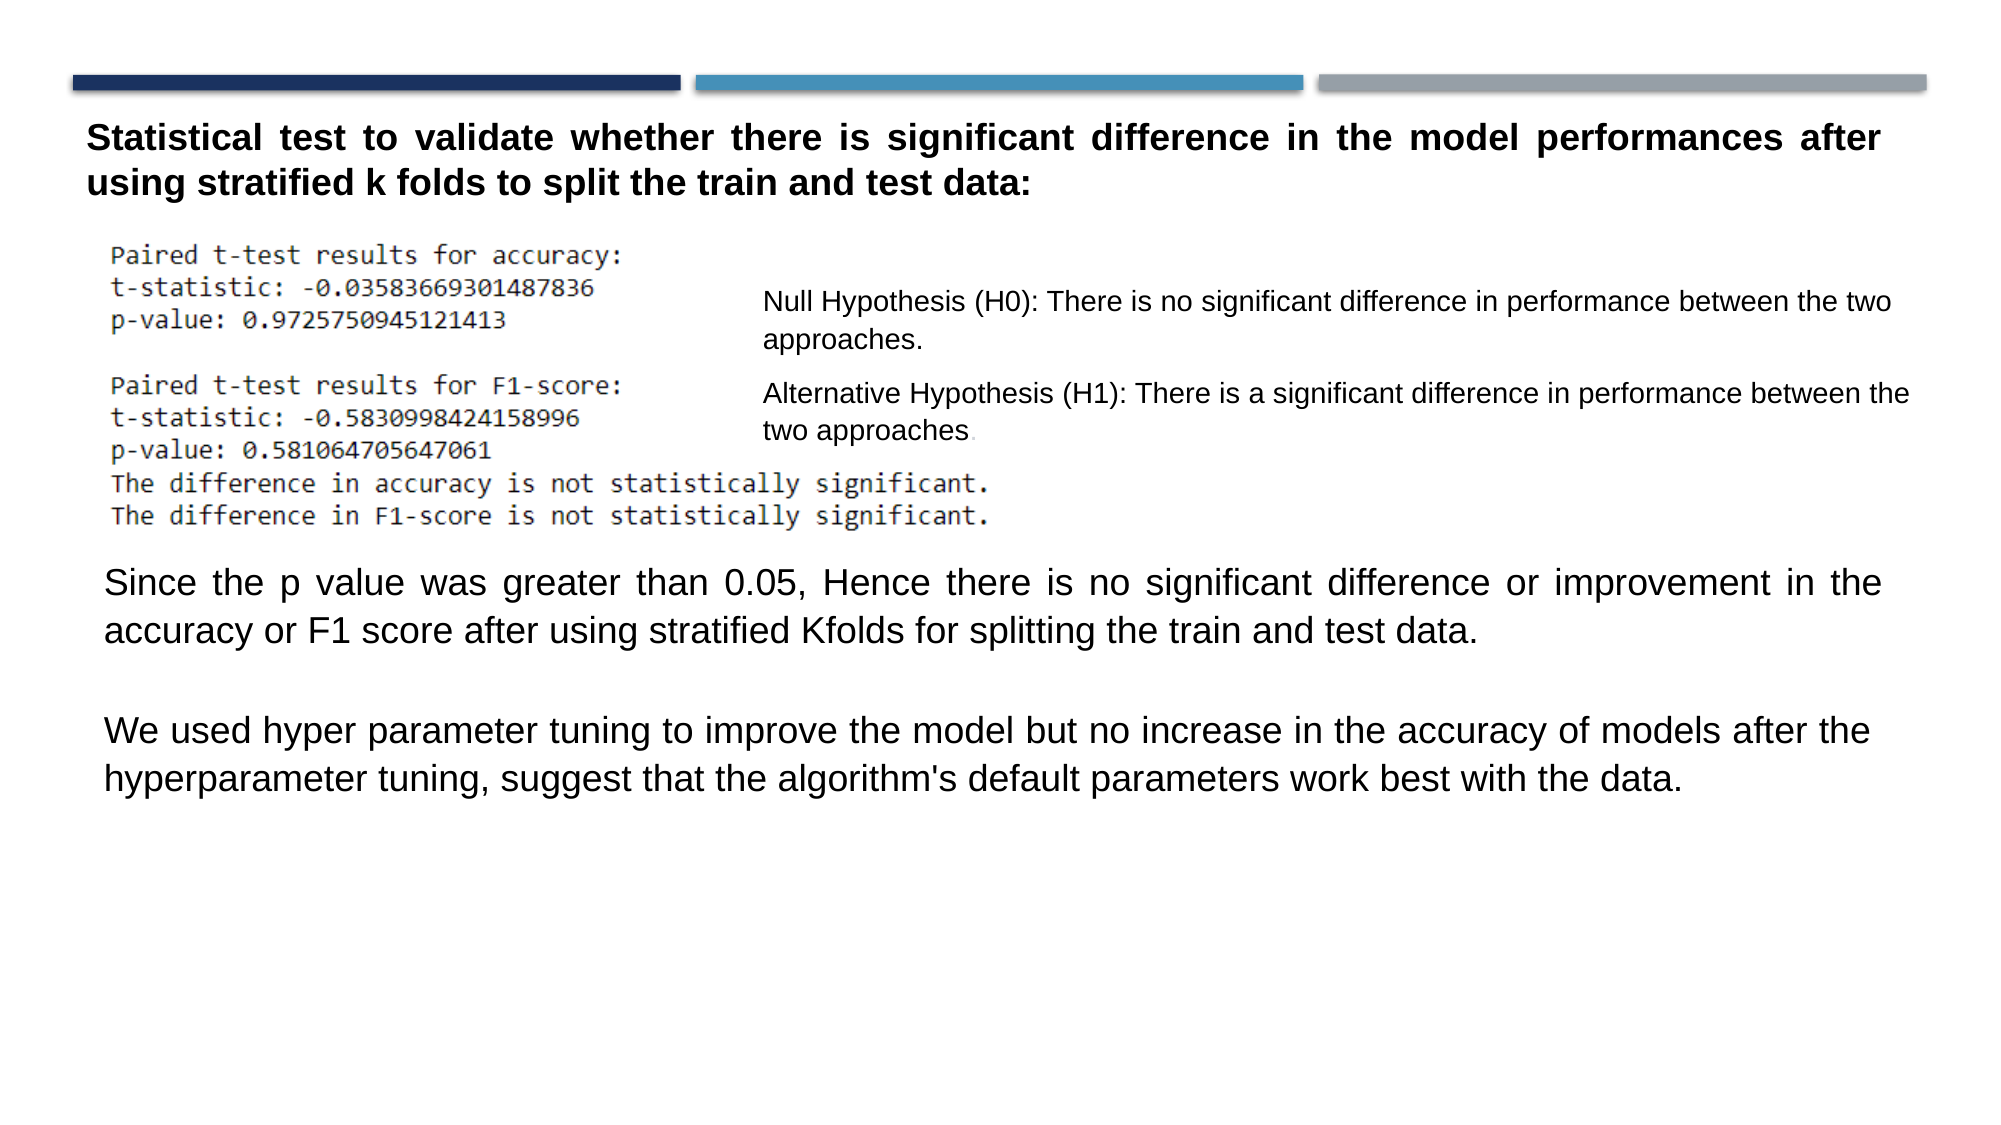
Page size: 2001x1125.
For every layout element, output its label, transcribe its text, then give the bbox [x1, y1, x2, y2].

text_box We used hyper parameter tuning to improve the model but no increase in the accuracy of models after the hyperparameter tuning, suggest that the algorithm's default parameters work best with the data. [88, 695, 1887, 807]
text_box Statistical test to validate whether there is significant difference in the model performances after using stratified k folds to split the train and test data: [71, 105, 1898, 211]
picture [88, 232, 1046, 563]
text_box Null Hypothesis (H0): There is no significant difference in performance between the two approaches. Alternative Hypothesis (H1): There is a significant difference in performance between the two approaches. [1050, 272, 1980, 454]
text_box Since the p value was greater than 0.05, Hence there is no significant difference or improvement in the accuracy or F1 score after using stratified Kfolds for splitting the train and test data. [88, 547, 1898, 659]
